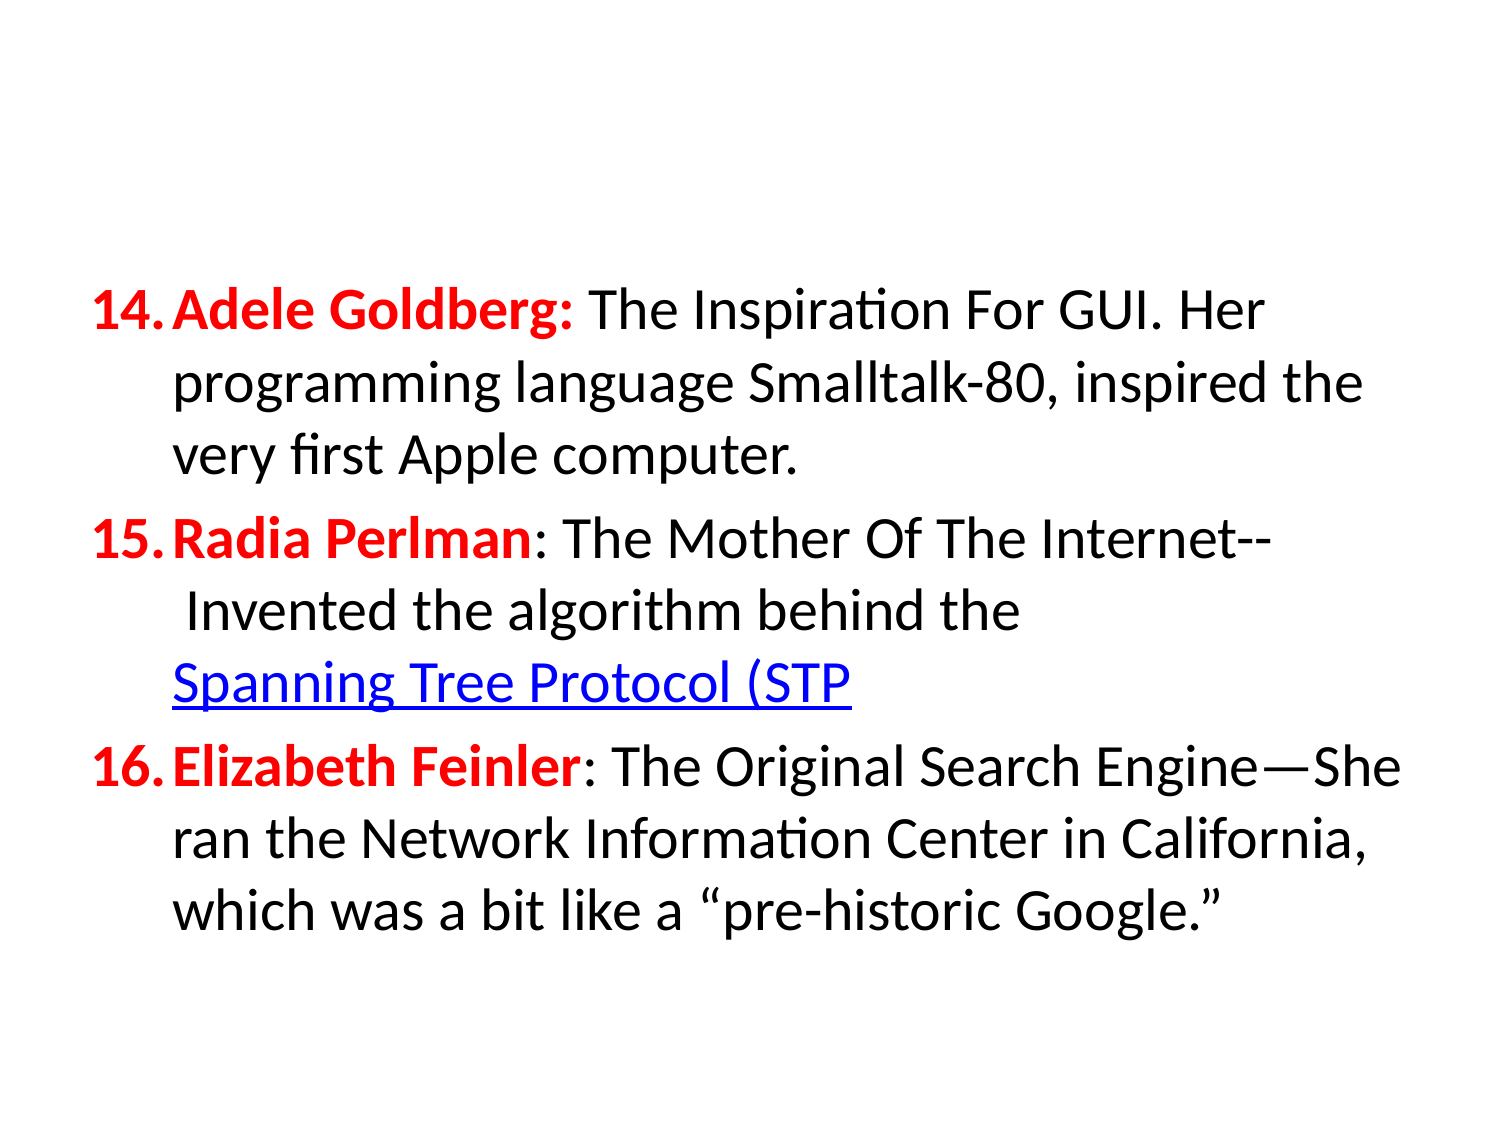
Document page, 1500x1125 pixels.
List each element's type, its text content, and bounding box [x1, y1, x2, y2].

list Adele Goldberg: The Inspiration For GUI. Her programming language Smalltalk-80, inspired the very first Apple computer. Radia Perlman: The Mother Of The Internet-- Invented the algorithm behind the Spanning Tree Protocol (STP Elizabeth Feinler: The Original Search Engine—She ran the Network Information Center in California, which was a bit like a “pre-historic Google.” [75, 262, 1425, 1005]
